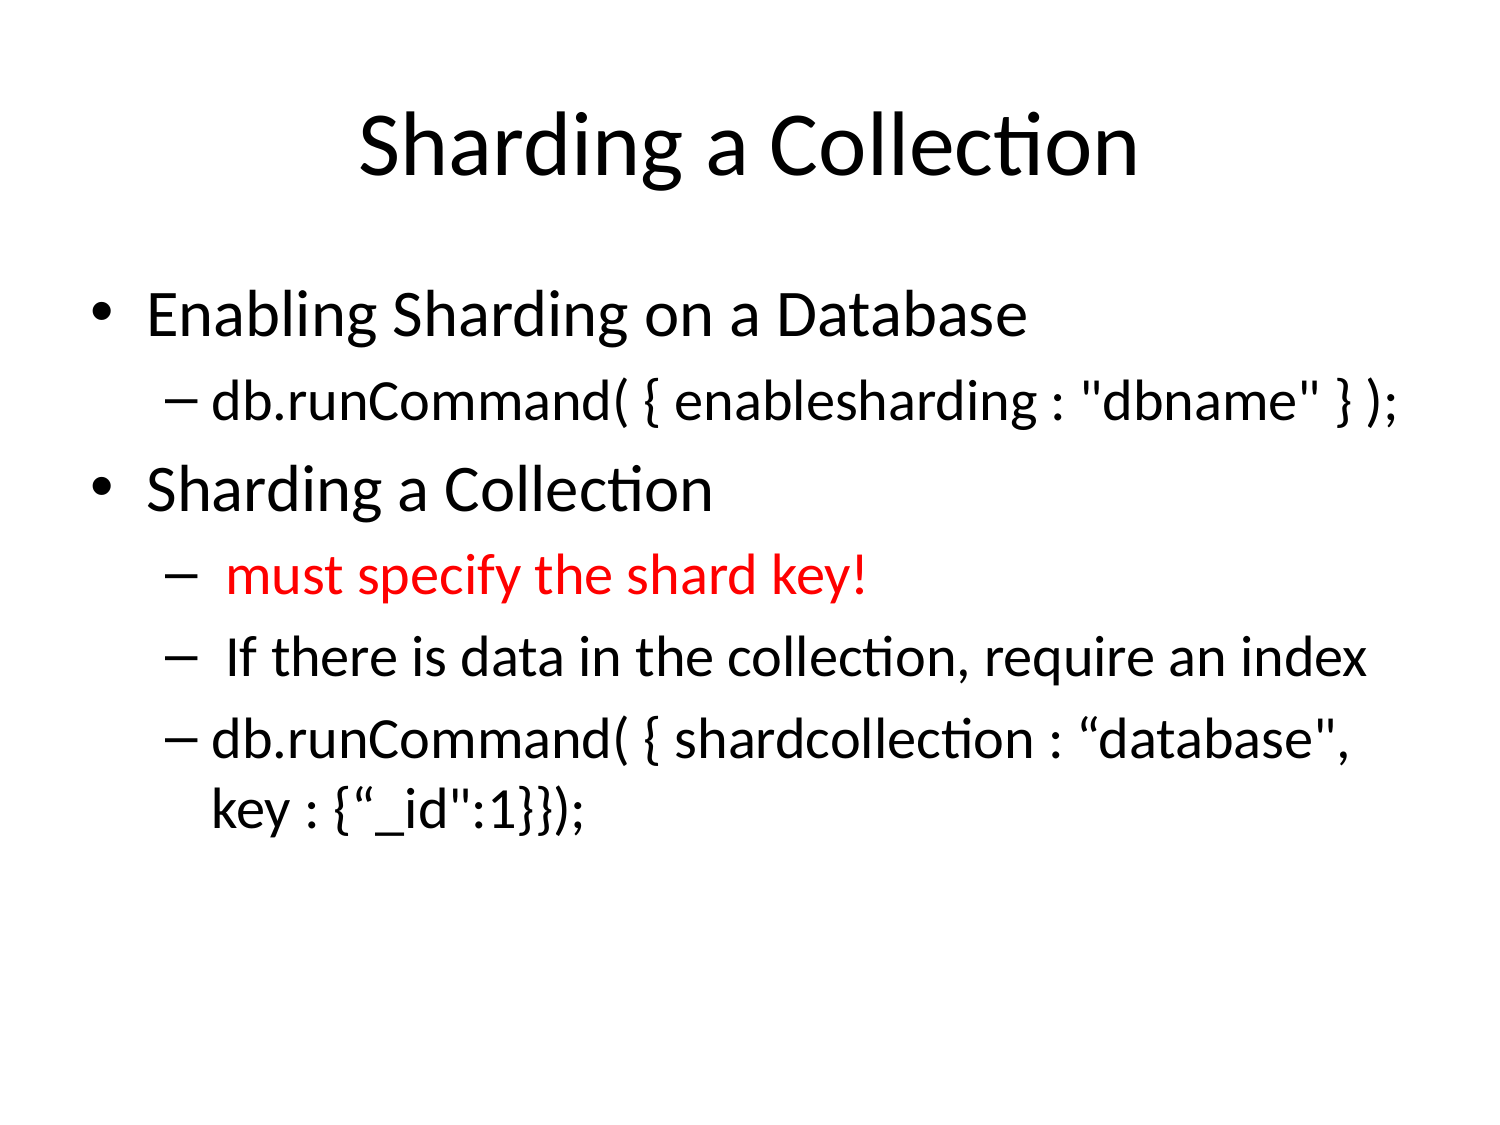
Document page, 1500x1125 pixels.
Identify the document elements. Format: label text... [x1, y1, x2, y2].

list Enabling Sharding on a Database db.runCommand( { enablesharding : "dbname" } ); Sharding a Collection must specify the shard key! If there is data in the collection, require an index db.runCommand( { shardcollection : “database", key : {“_id":1}}); [75, 262, 1425, 1005]
title Sharding a Collection [75, 45, 1425, 233]
